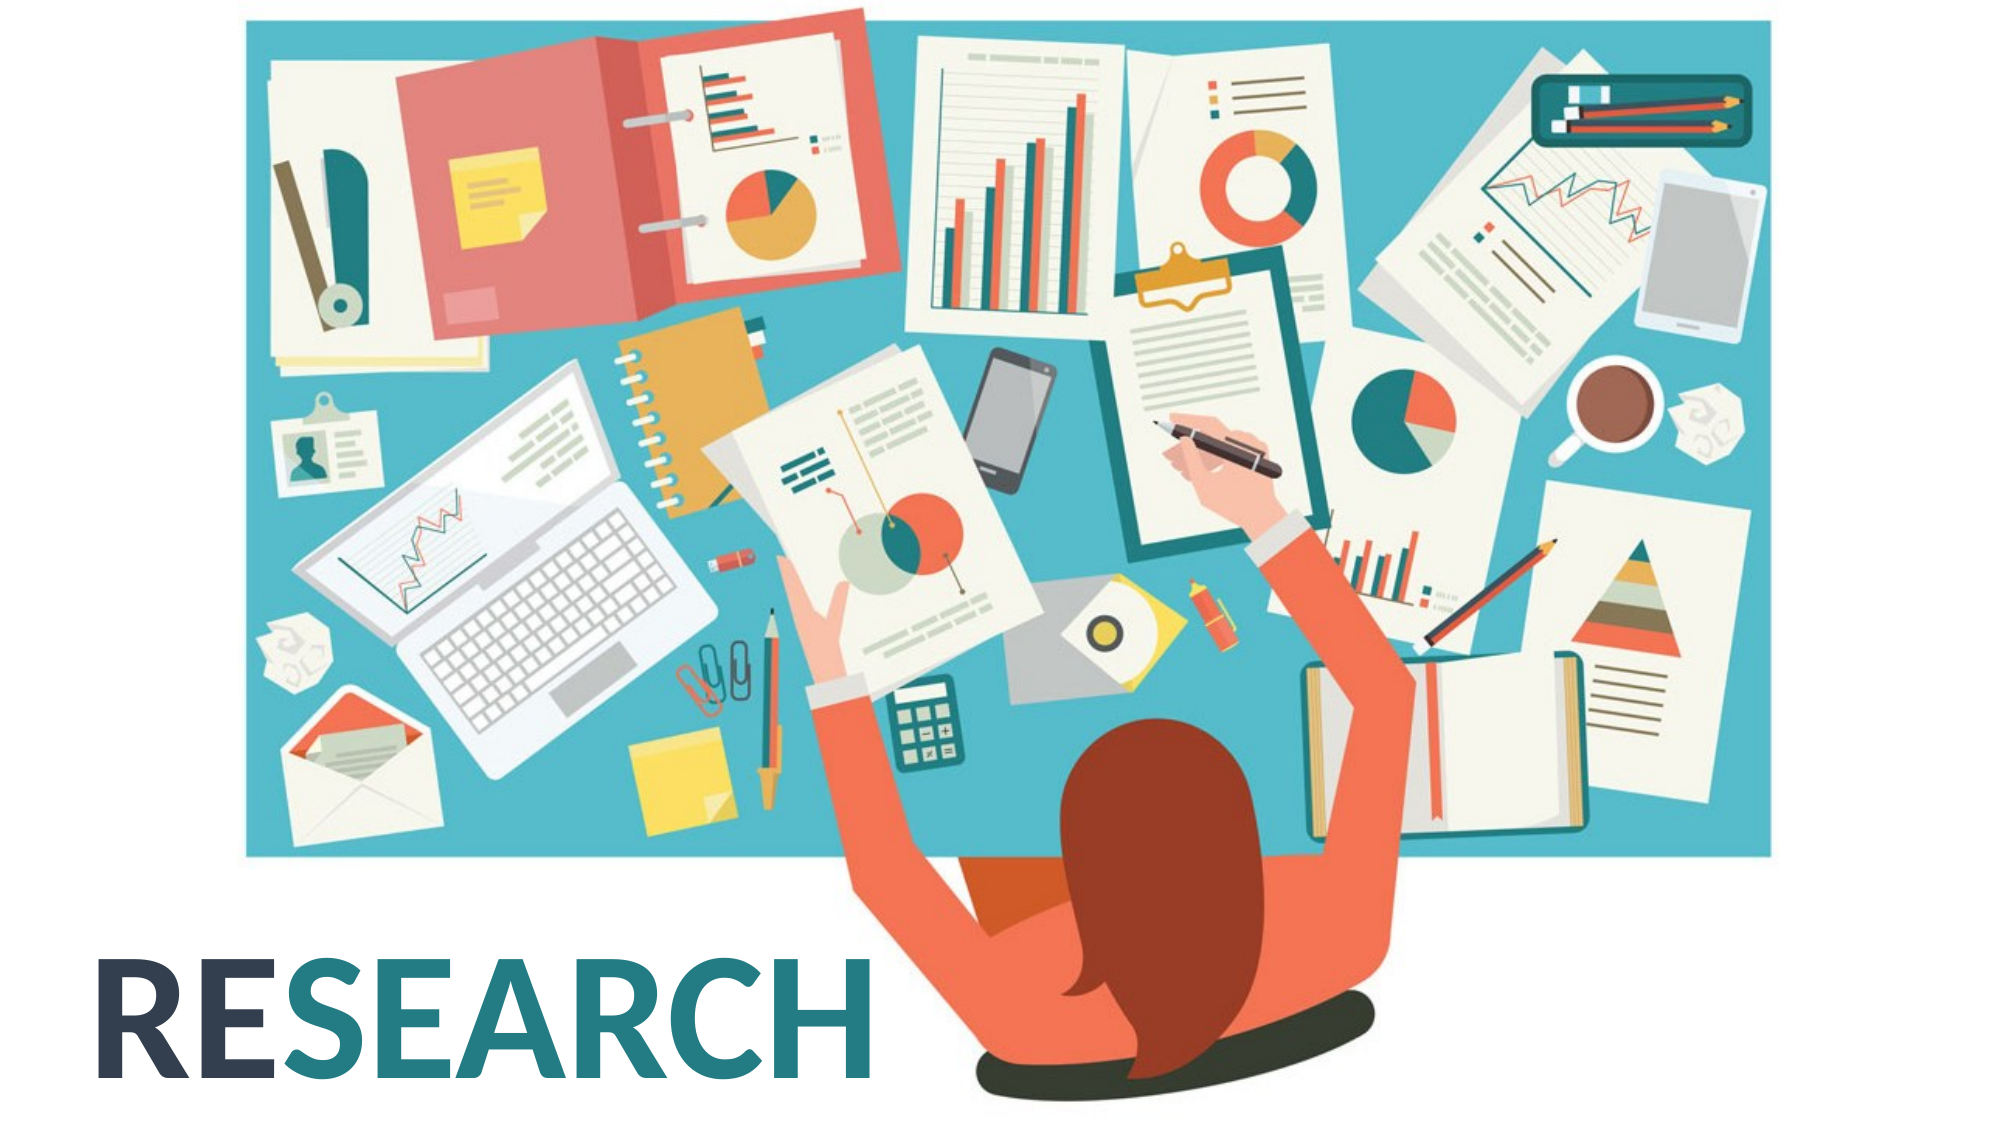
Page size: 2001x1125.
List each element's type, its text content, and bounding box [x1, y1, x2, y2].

picture [213, 0, 1803, 1125]
text_box RESEARCH [0, 887, 213, 1123]
